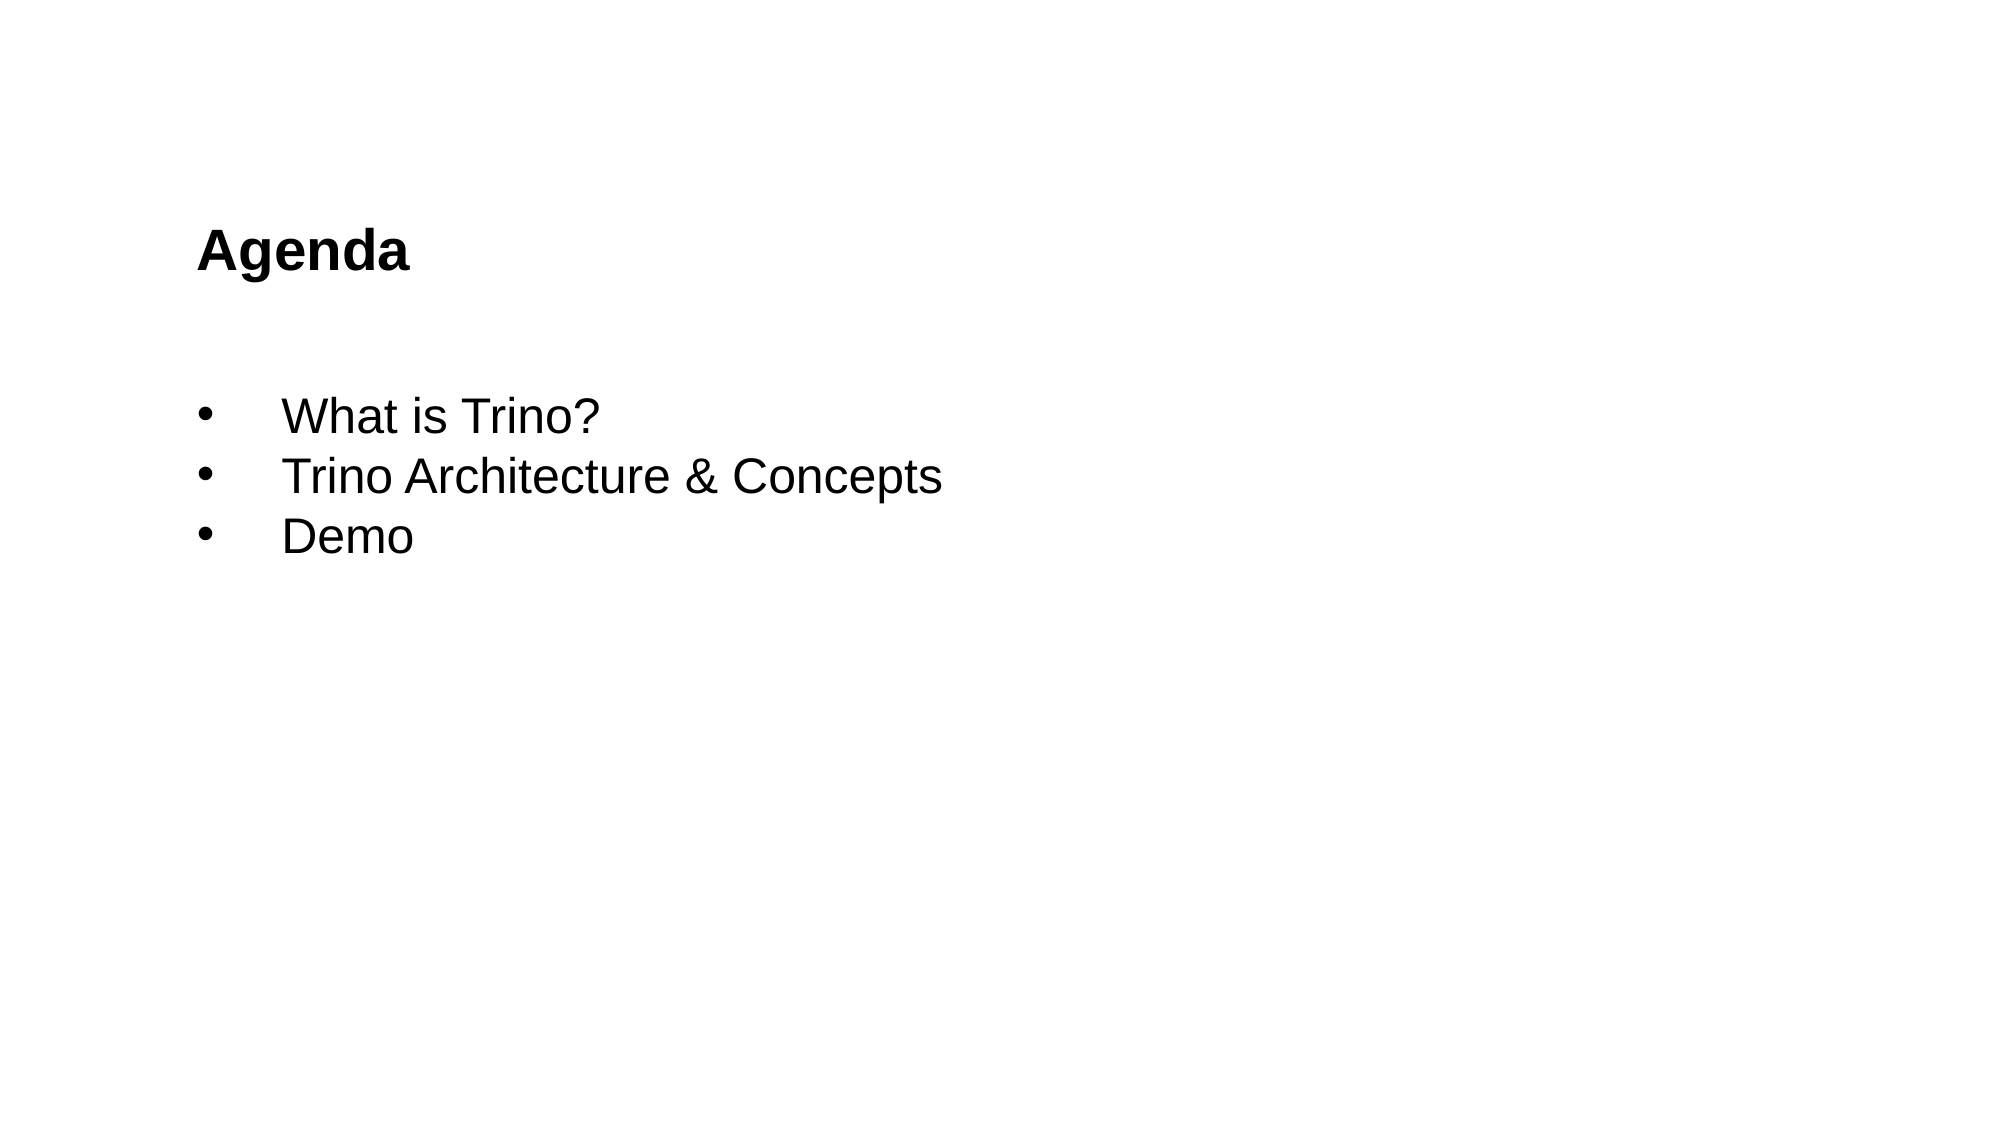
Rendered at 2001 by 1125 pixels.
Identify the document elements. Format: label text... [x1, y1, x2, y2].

text_box What is Trino? Trino Architecture & Concepts Demo [181, 375, 1327, 571]
text_box Agenda [181, 204, 1182, 290]
